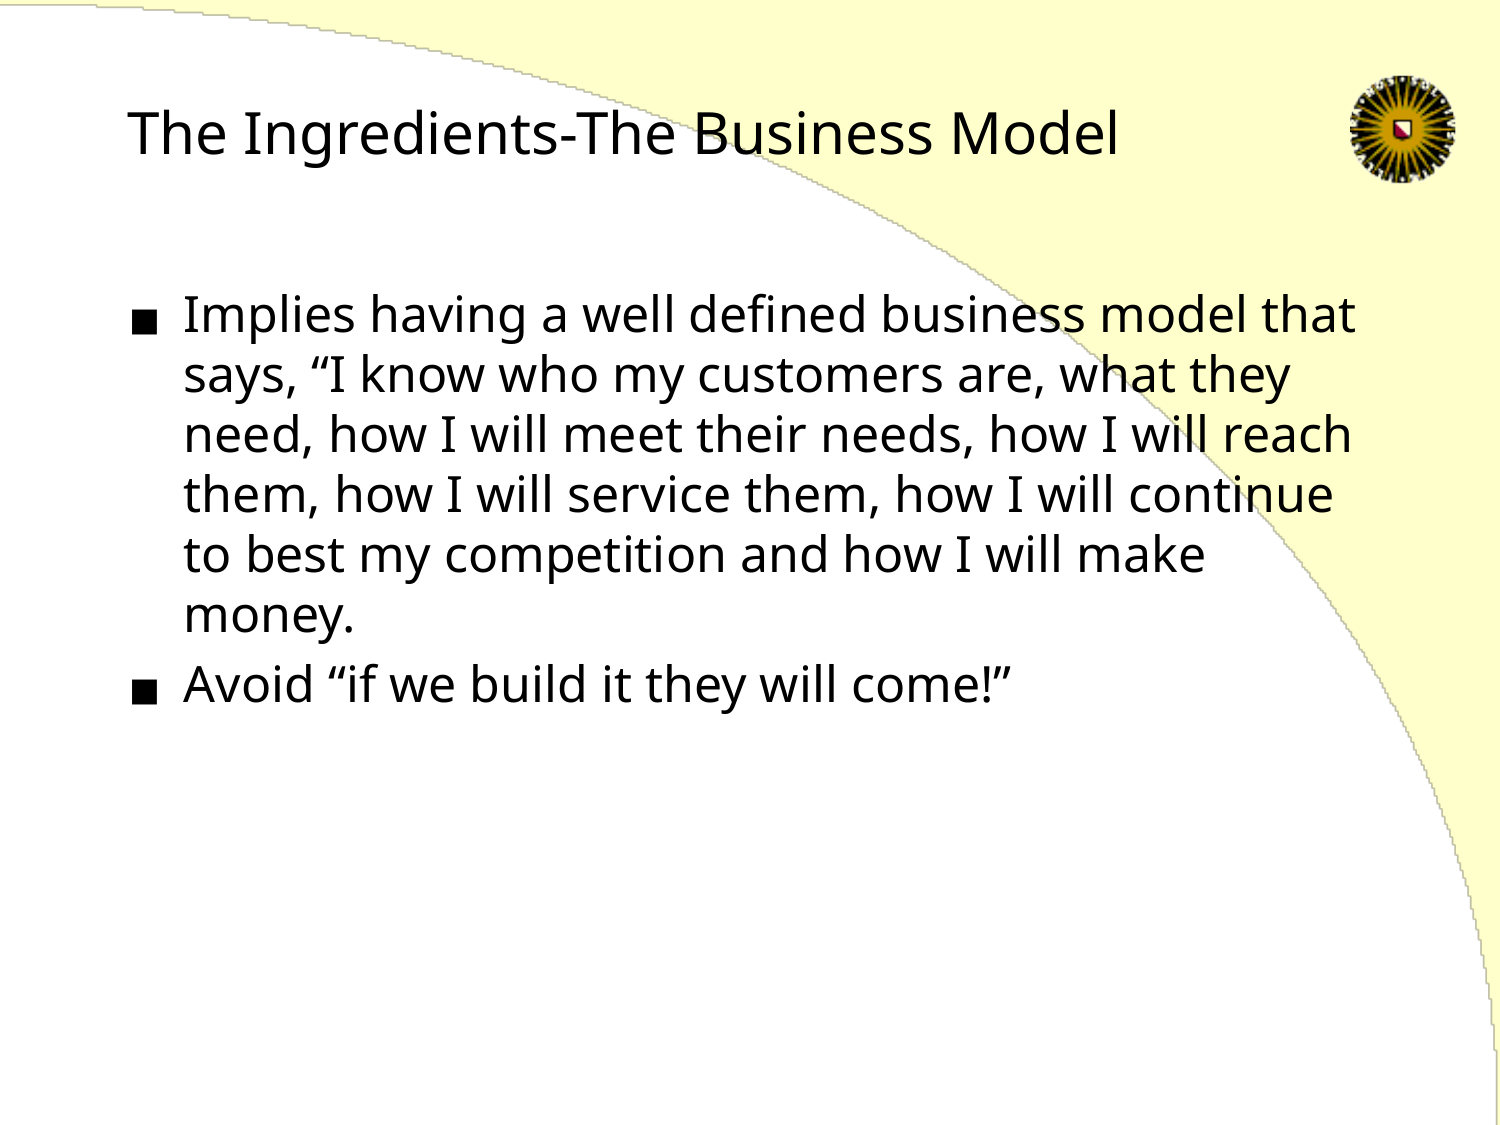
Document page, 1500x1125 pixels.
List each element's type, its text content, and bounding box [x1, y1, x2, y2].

picture [0, 3, 1500, 1125]
title The Ingredients-The Business Model [112, 37, 1325, 225]
list Implies having a well defined business model that says, “I know who my customers are, what they need, how I will meet their needs, how I will reach them, how I will service them, how I will continue to best my competition and how I will make money. Avoid “if we build it they will come!” [112, 275, 1388, 1088]
